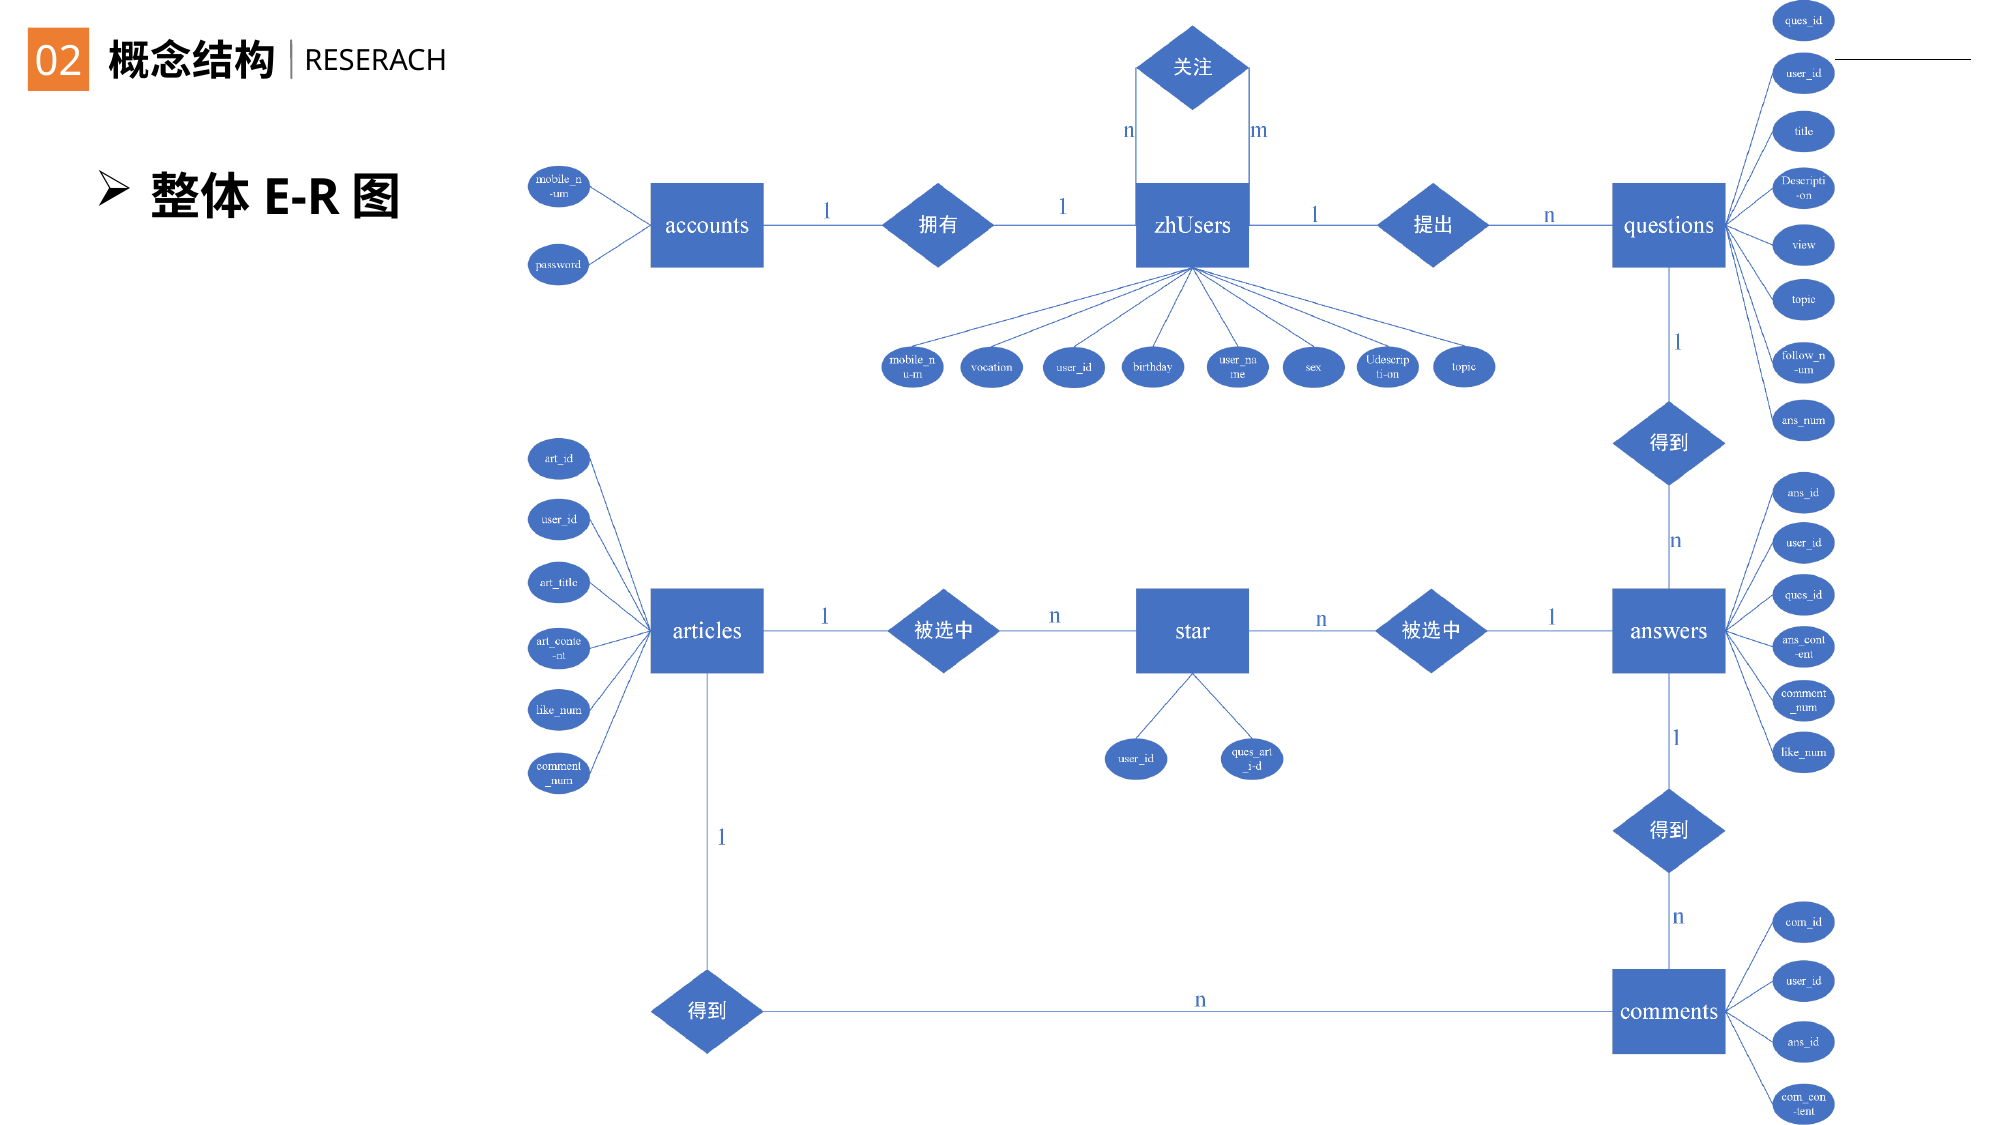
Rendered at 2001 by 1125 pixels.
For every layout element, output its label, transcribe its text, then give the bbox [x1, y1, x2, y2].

text_box RESERACH [289, 33, 471, 84]
text_box 整体E-R图 [79, 156, 417, 317]
picture [527, 0, 1835, 1125]
text_box 概念结构 [130, 26, 301, 92]
text_box 02 [0, 26, 130, 92]
